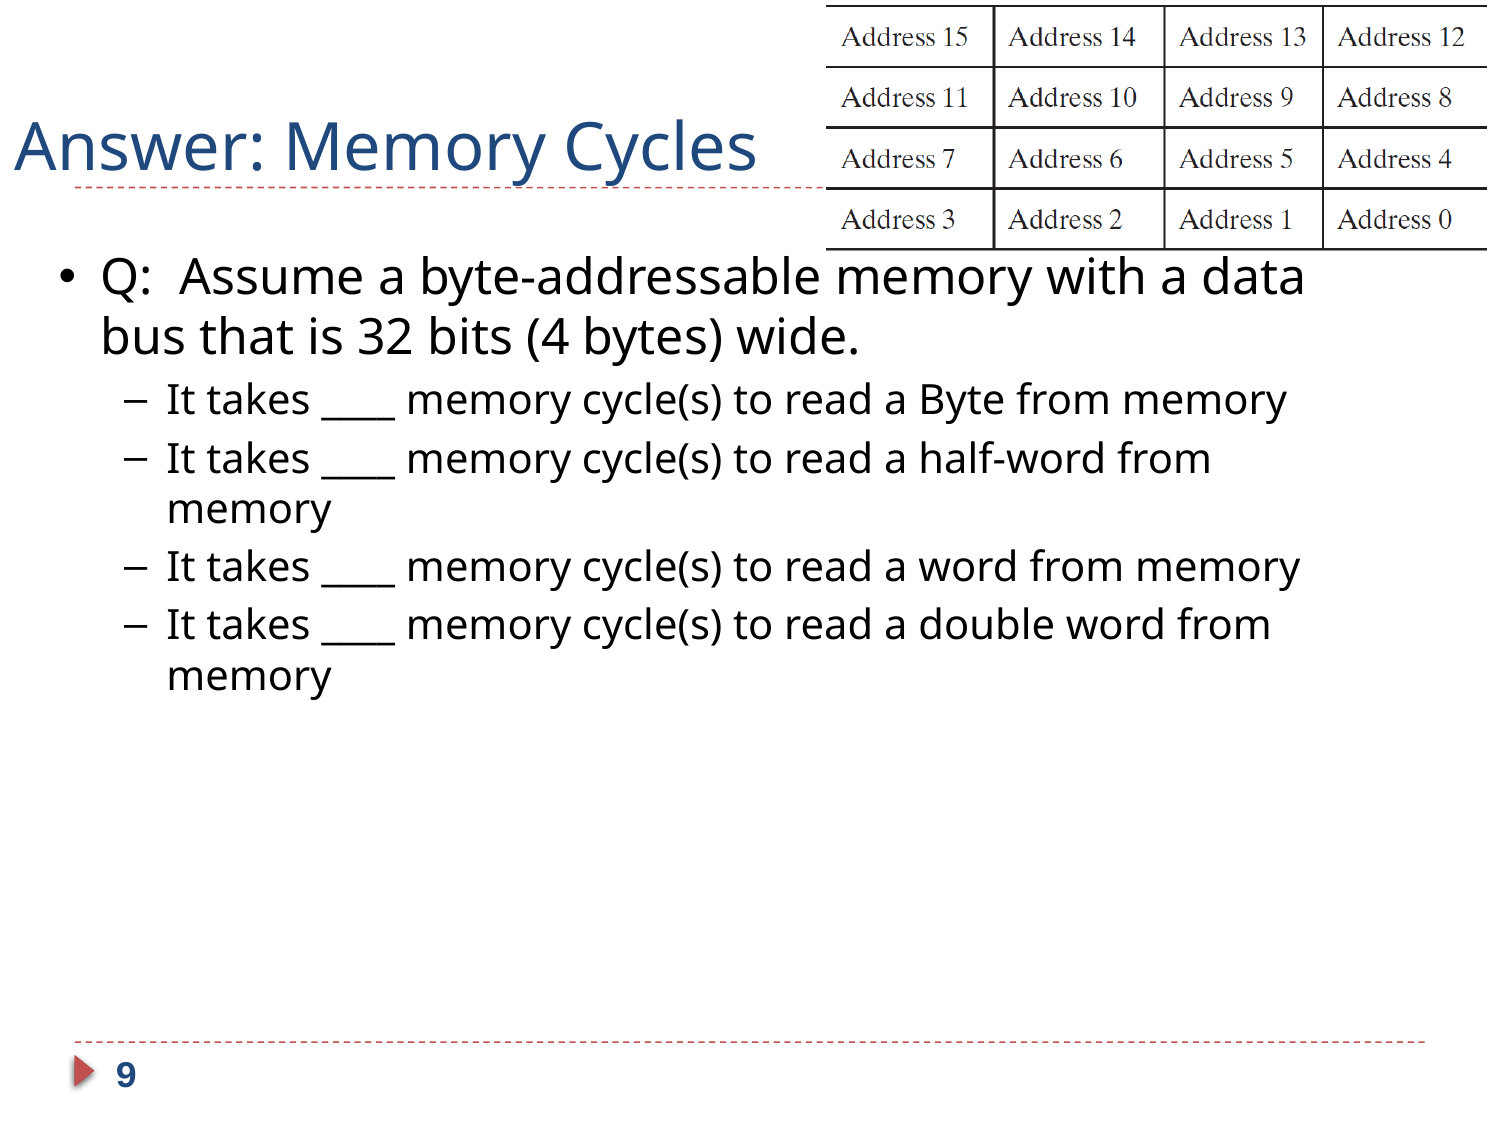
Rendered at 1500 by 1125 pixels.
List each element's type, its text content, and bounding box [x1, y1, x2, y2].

picture [824, 0, 1493, 256]
title Answer: Memory Cycles [0, 3, 820, 192]
slide_number 9 [100, 1042, 426, 1103]
text_box Q: Assume a byte-addressable memory with a data bus that is 32 bits (4 bytes) wide. It takes ____ memory cycle(s) to read a Byte from memory It takes ____ memory cycle(s) to read a half-word from memory It takes ____ memory cycle(s) to read a word from memory It takes ____ memory cycle(s) to read a double word from memory [43, 237, 1387, 825]
